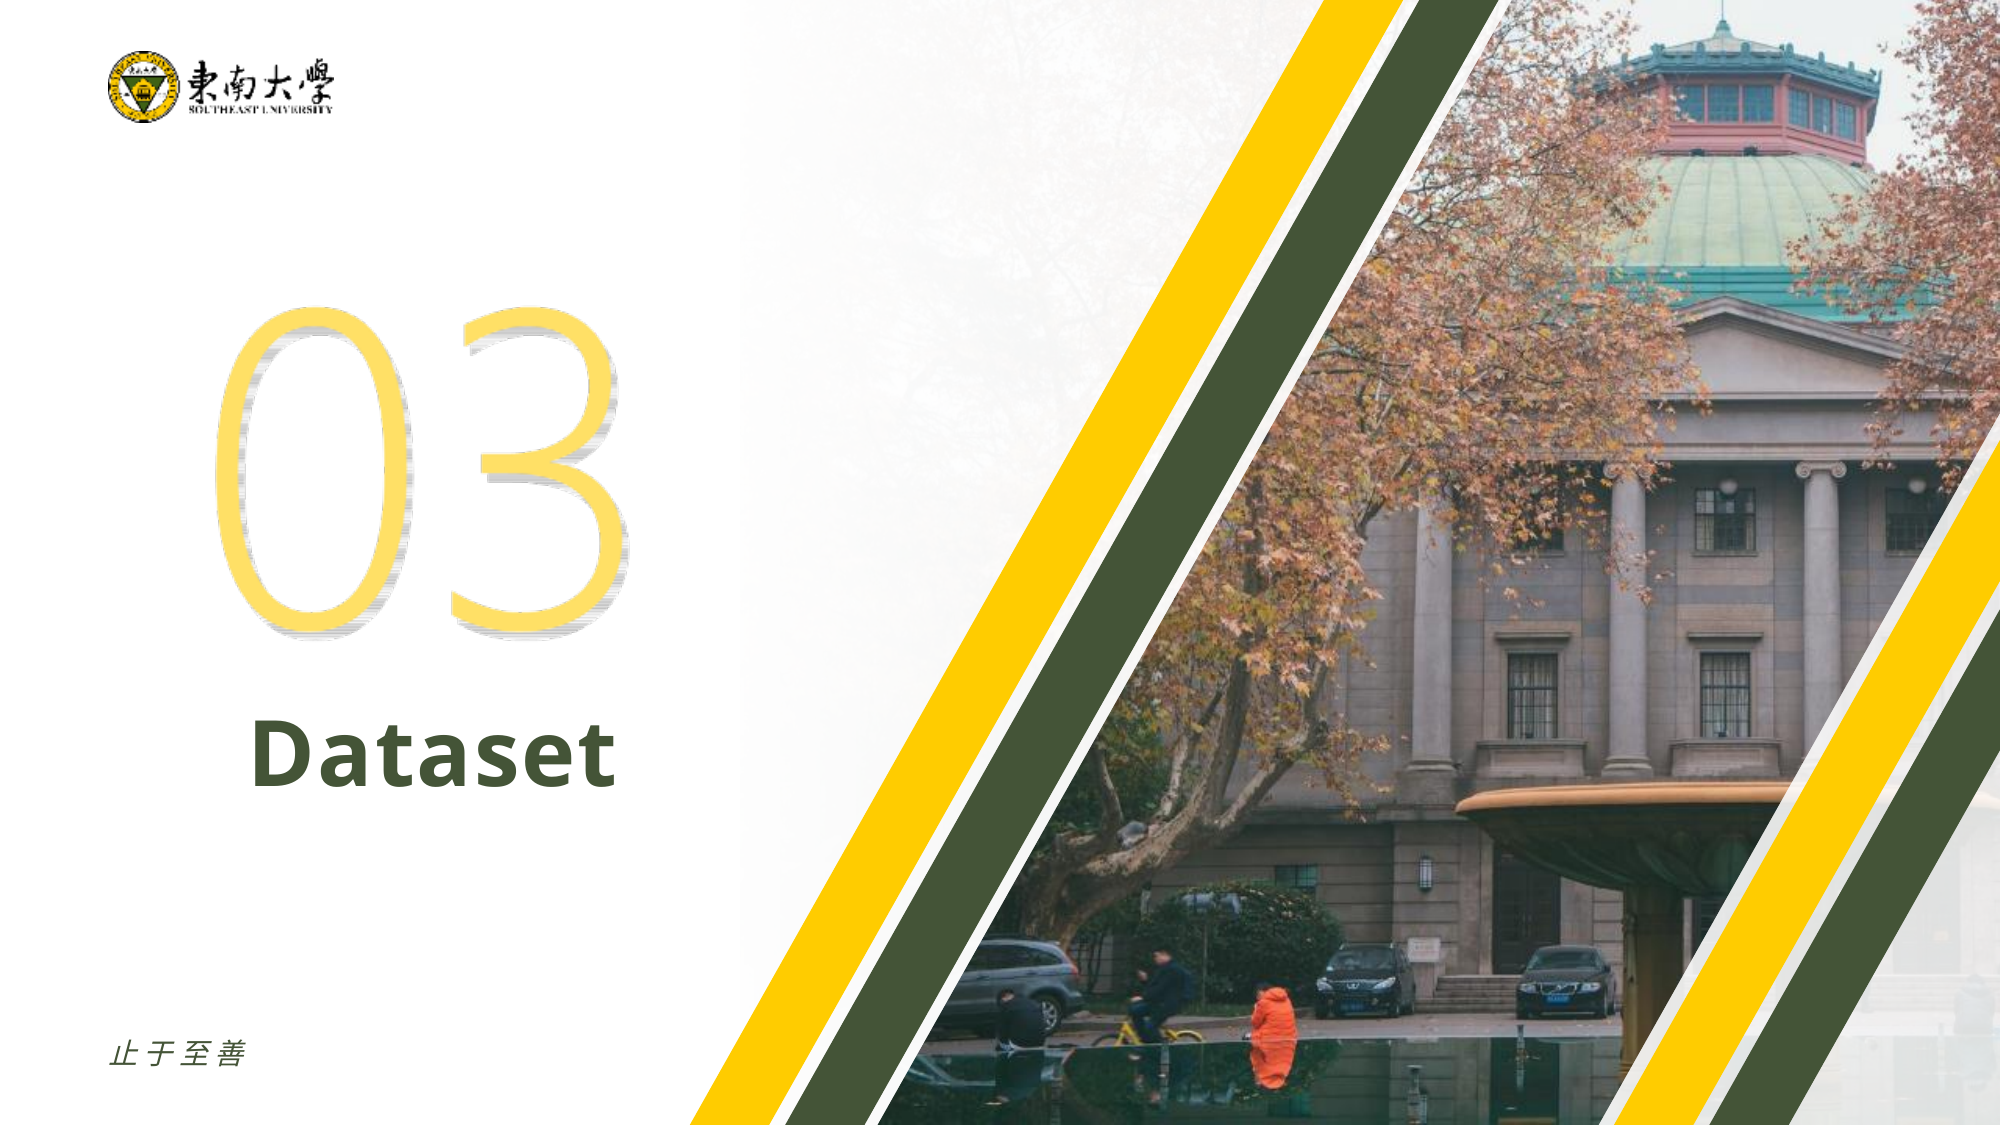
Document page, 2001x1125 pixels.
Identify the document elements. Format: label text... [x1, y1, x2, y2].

picture [182, 220, 672, 747]
picture [877, 0, 2000, 1125]
picture [108, 51, 334, 123]
slide_number 止于至善 [108, 1022, 657, 1083]
list Dataset [0, 687, 881, 807]
